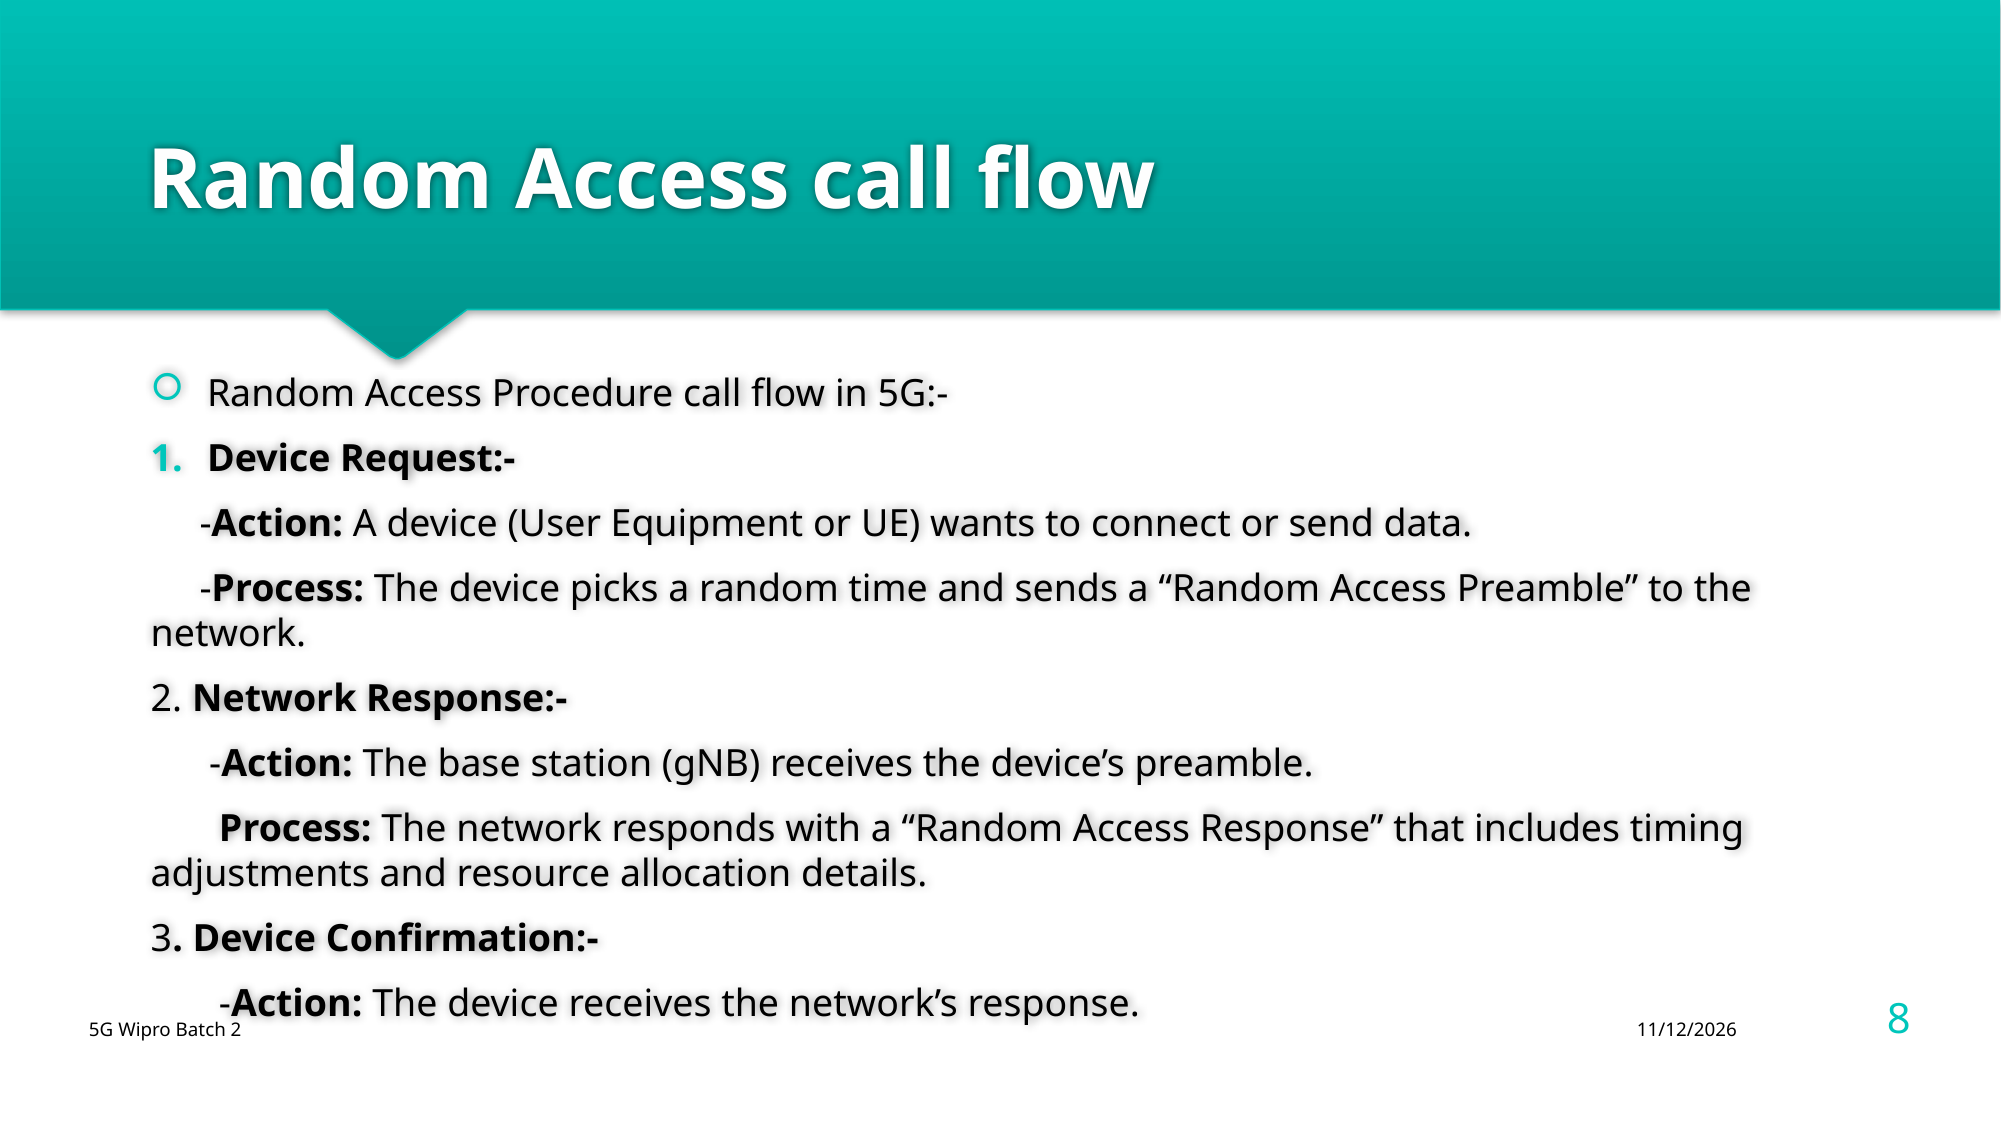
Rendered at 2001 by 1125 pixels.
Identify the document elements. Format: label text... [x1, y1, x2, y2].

title Random Access call flow [132, 73, 1868, 233]
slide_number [1531, 991, 1751, 1051]
slide_number 8 [1751, 970, 1926, 1051]
list Random Access Procedure call flow in 5G:- Device Request:- -Action: A device (User Equipment or UE) wants to connect or send data. -Process: The device picks a random time and sends a “Random Access Preamble” to the network. 2. Network Response:- -Action: The base station (gNB) receives the device’s preamble. Process: The network responds with a “Random Access Response” that includes timing adjustments and resource allocation details. 3. Device Confirmation:- -Action: The device receives the network’s response. [135, 337, 1868, 1125]
footer 5G Wipro Batch 2 [74, 991, 1493, 1051]
